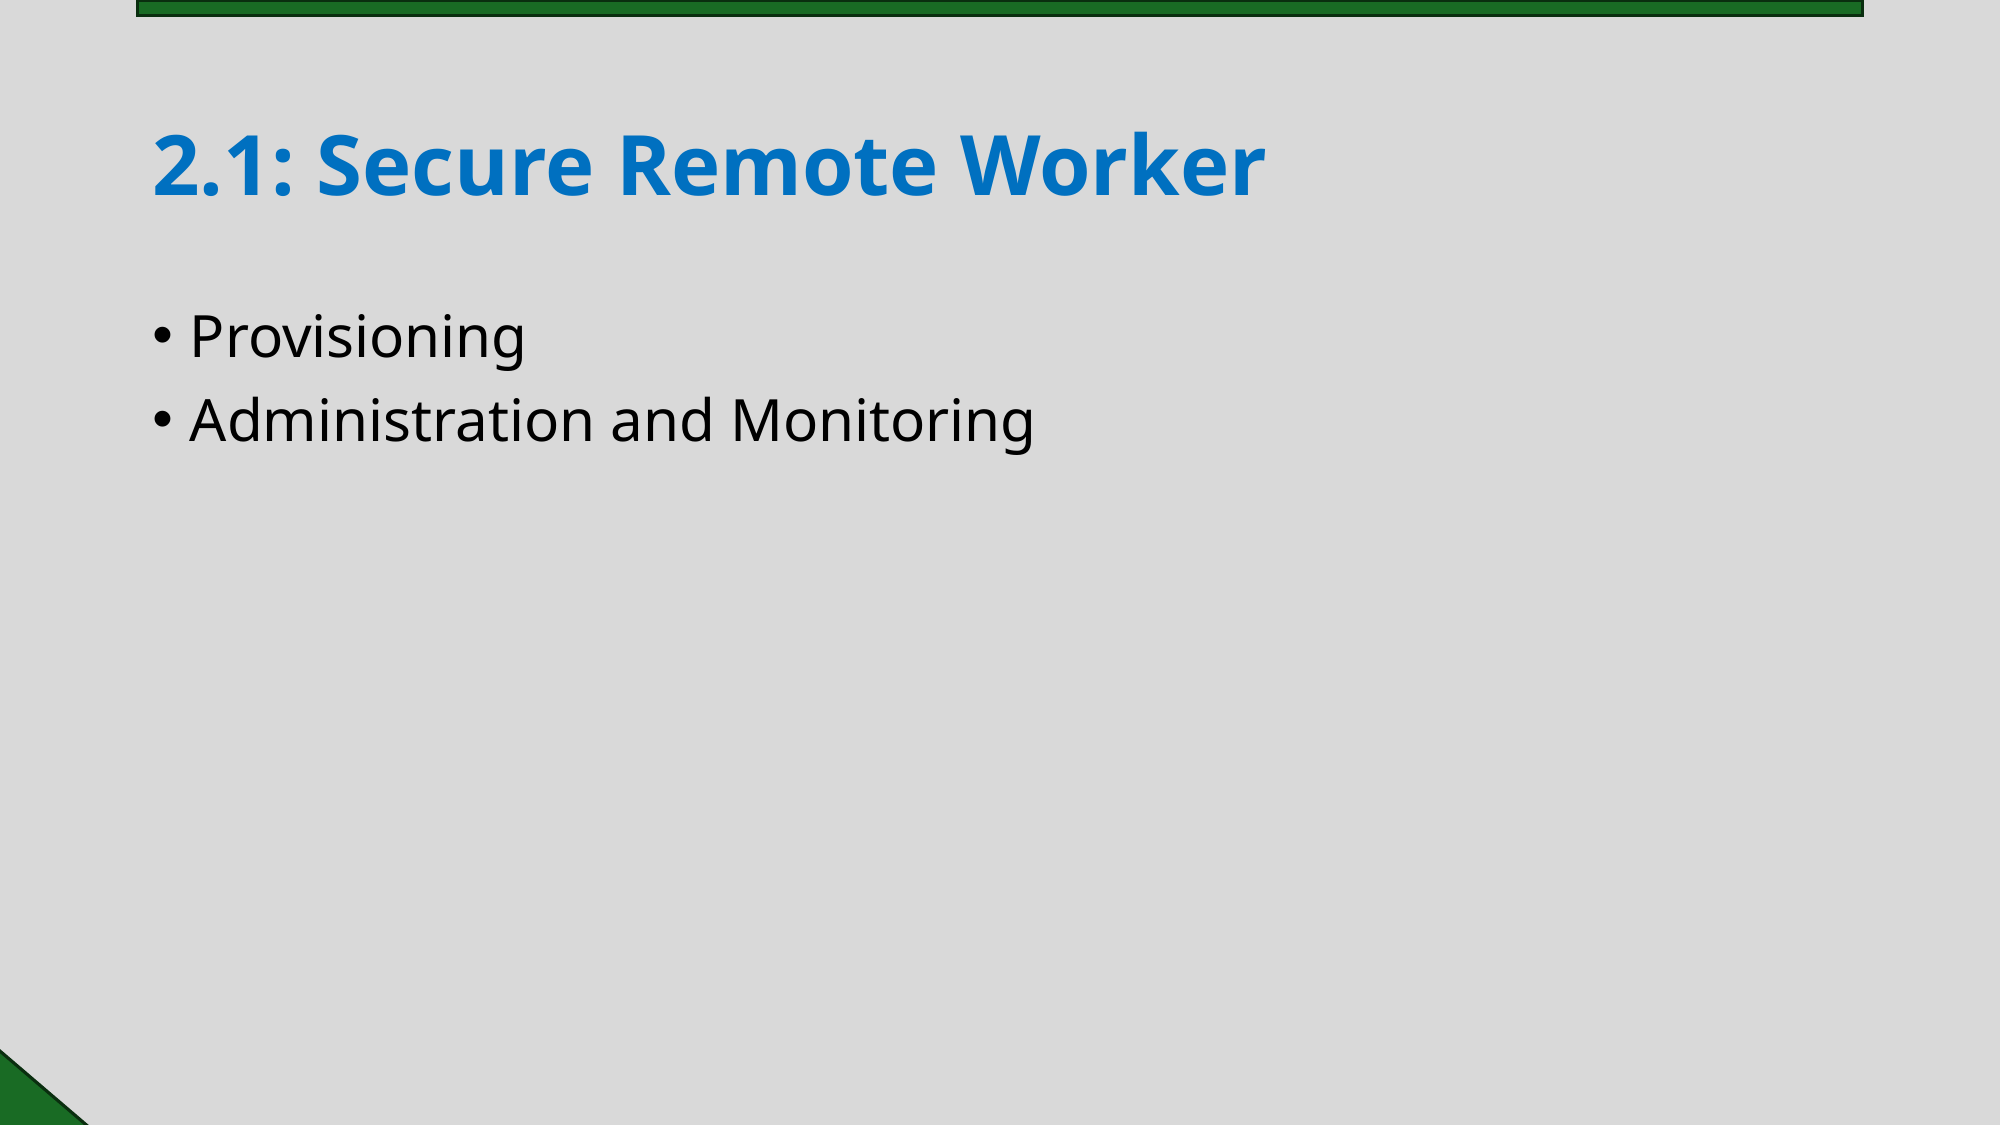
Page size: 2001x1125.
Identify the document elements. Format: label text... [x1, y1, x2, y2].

title 2.1: Secure Remote Worker [137, 59, 1863, 278]
list Provisioning Administration and Monitoring [137, 299, 1863, 1014]
